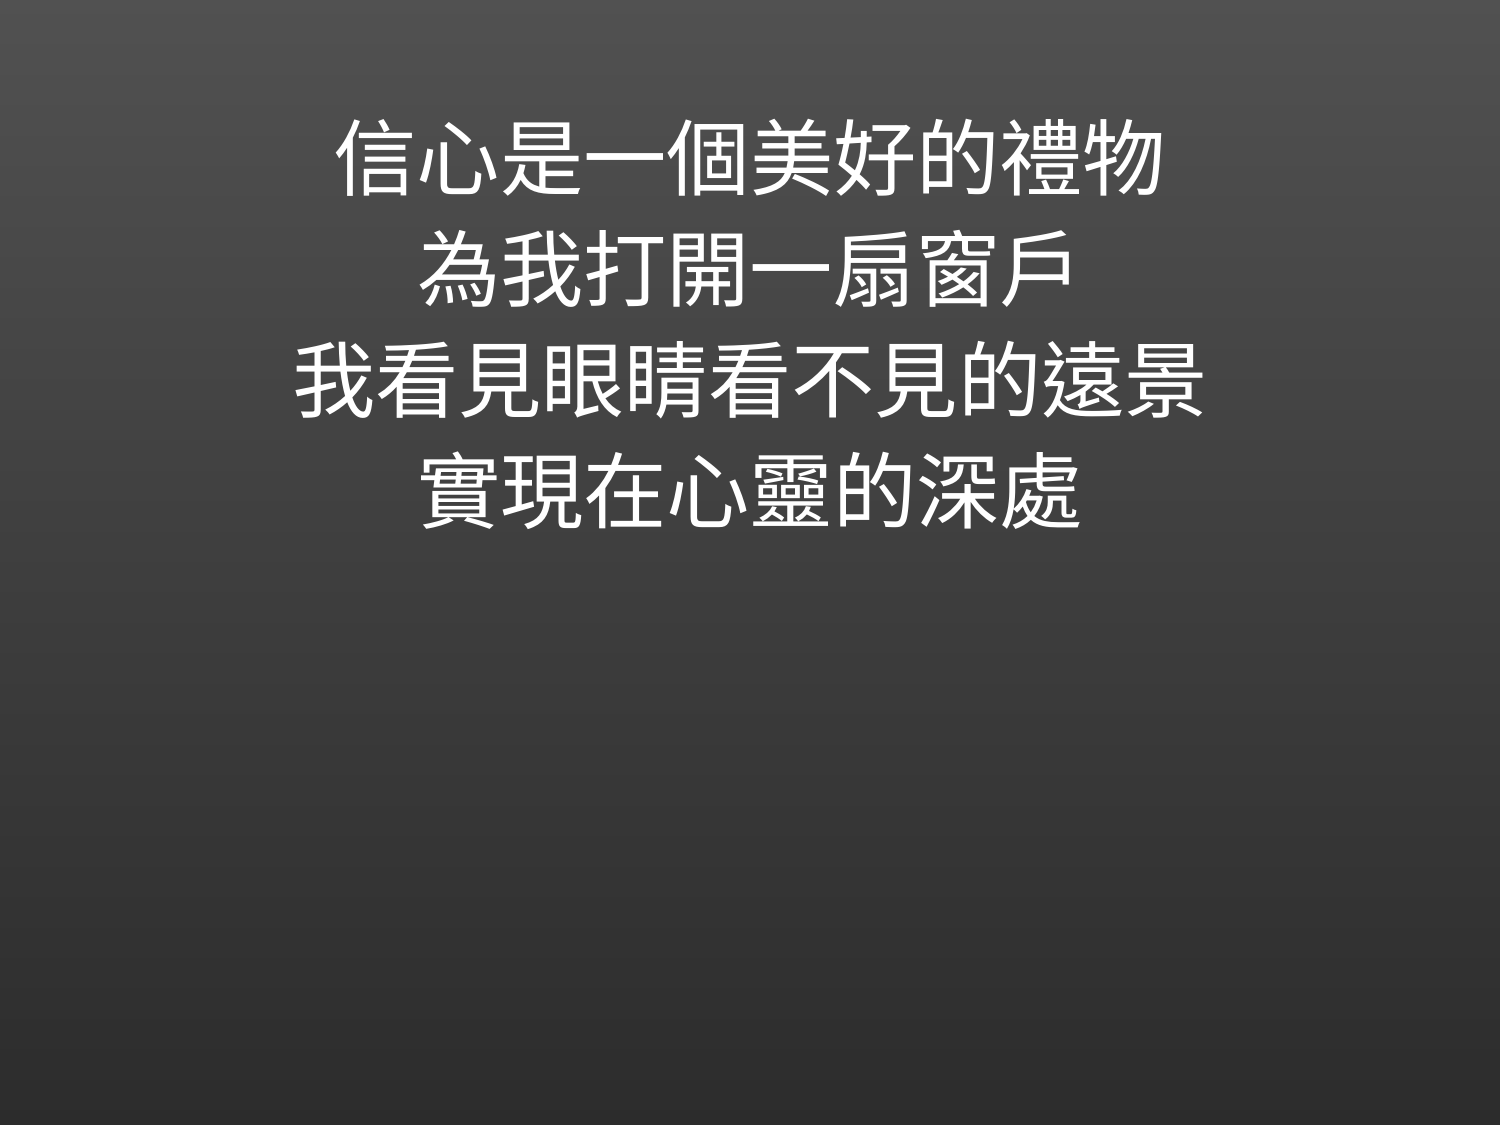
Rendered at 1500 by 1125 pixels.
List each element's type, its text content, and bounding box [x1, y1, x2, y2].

list 信心是一個美好的禮物 為我打開一扇窗戶 我看見眼睛看不見的遠景 實現在心靈的深處 [103, 110, 1397, 1014]
